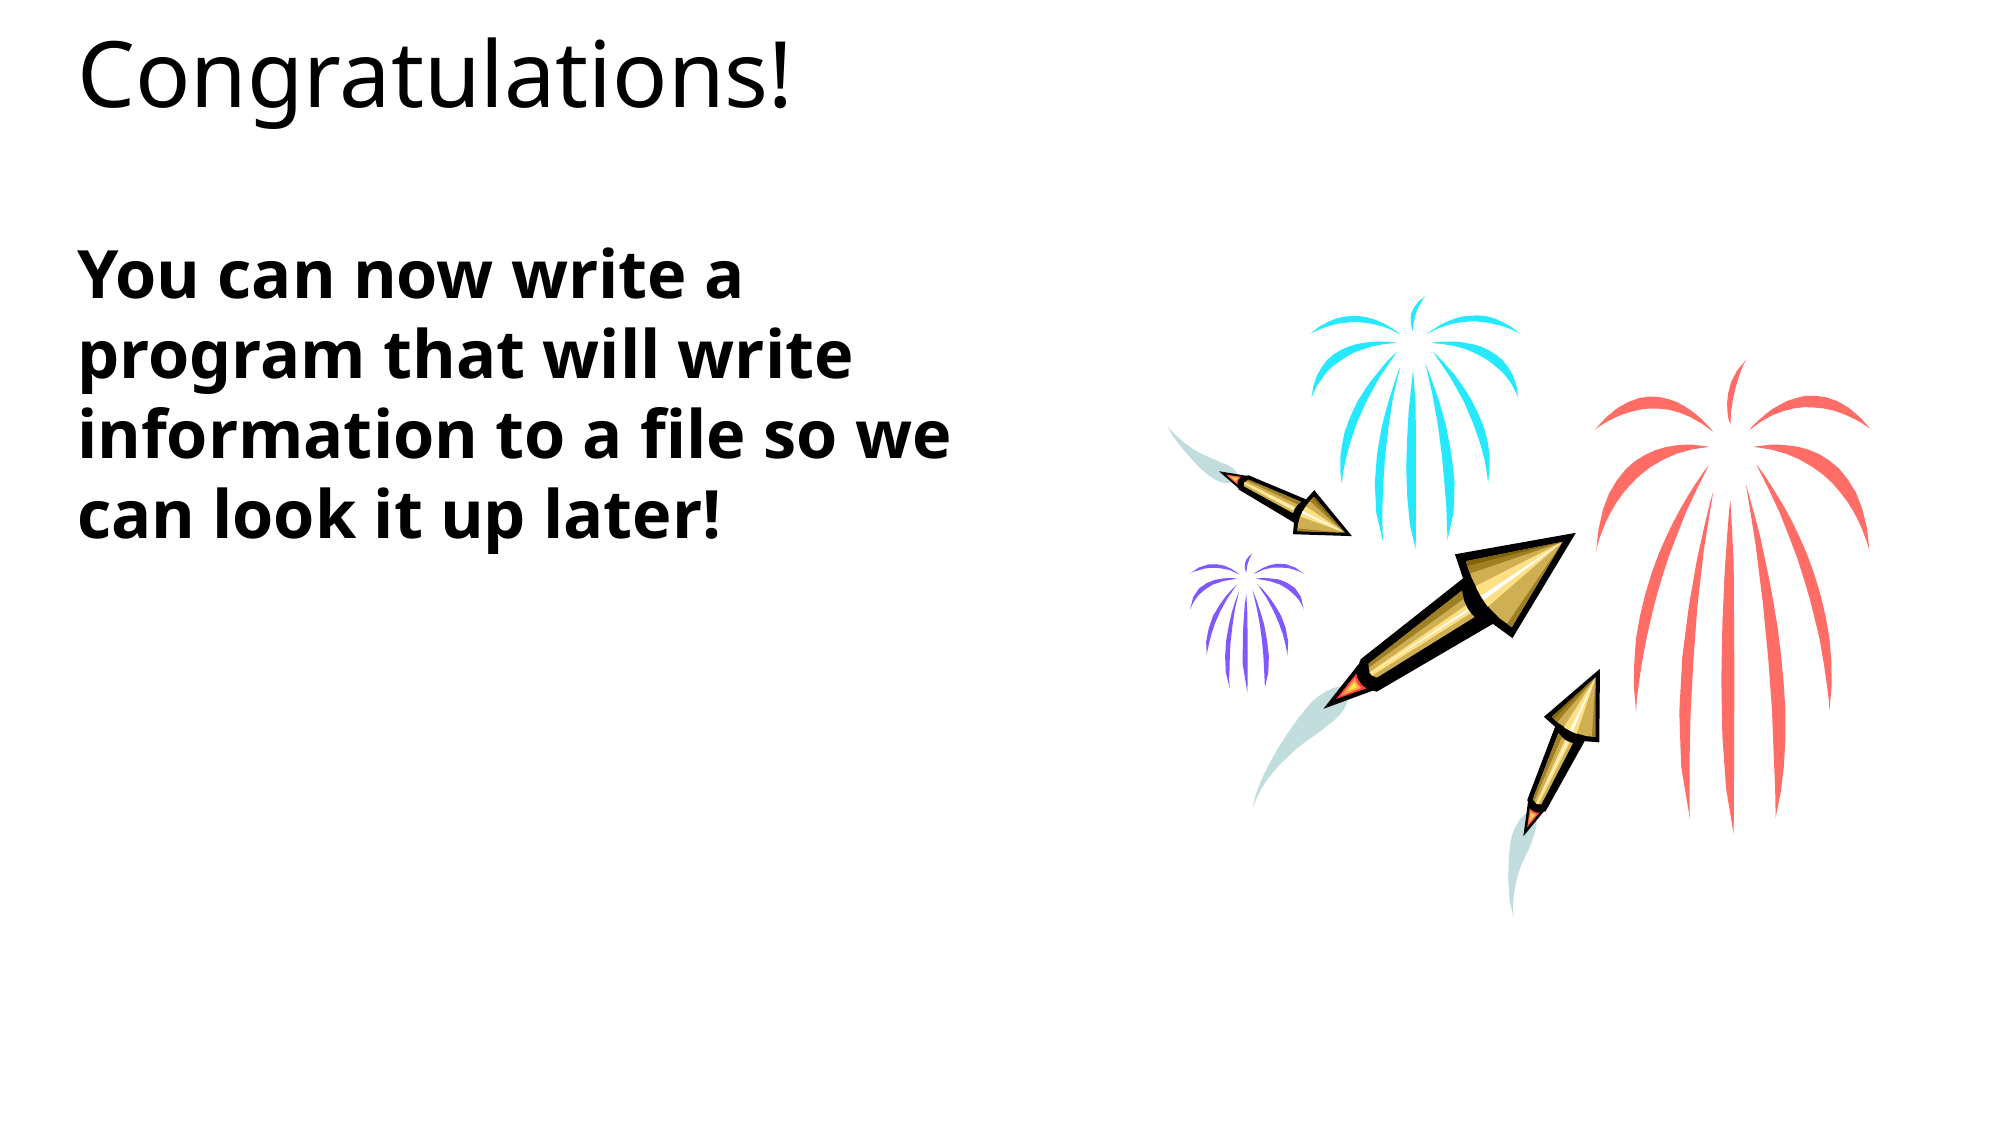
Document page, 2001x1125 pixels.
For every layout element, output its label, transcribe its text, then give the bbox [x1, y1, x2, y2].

title Congratulations! [62, 29, 1953, 205]
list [1167, 292, 1872, 919]
list You can now write a program that will write information to a file so we can look it up later! [62, 224, 984, 1038]
